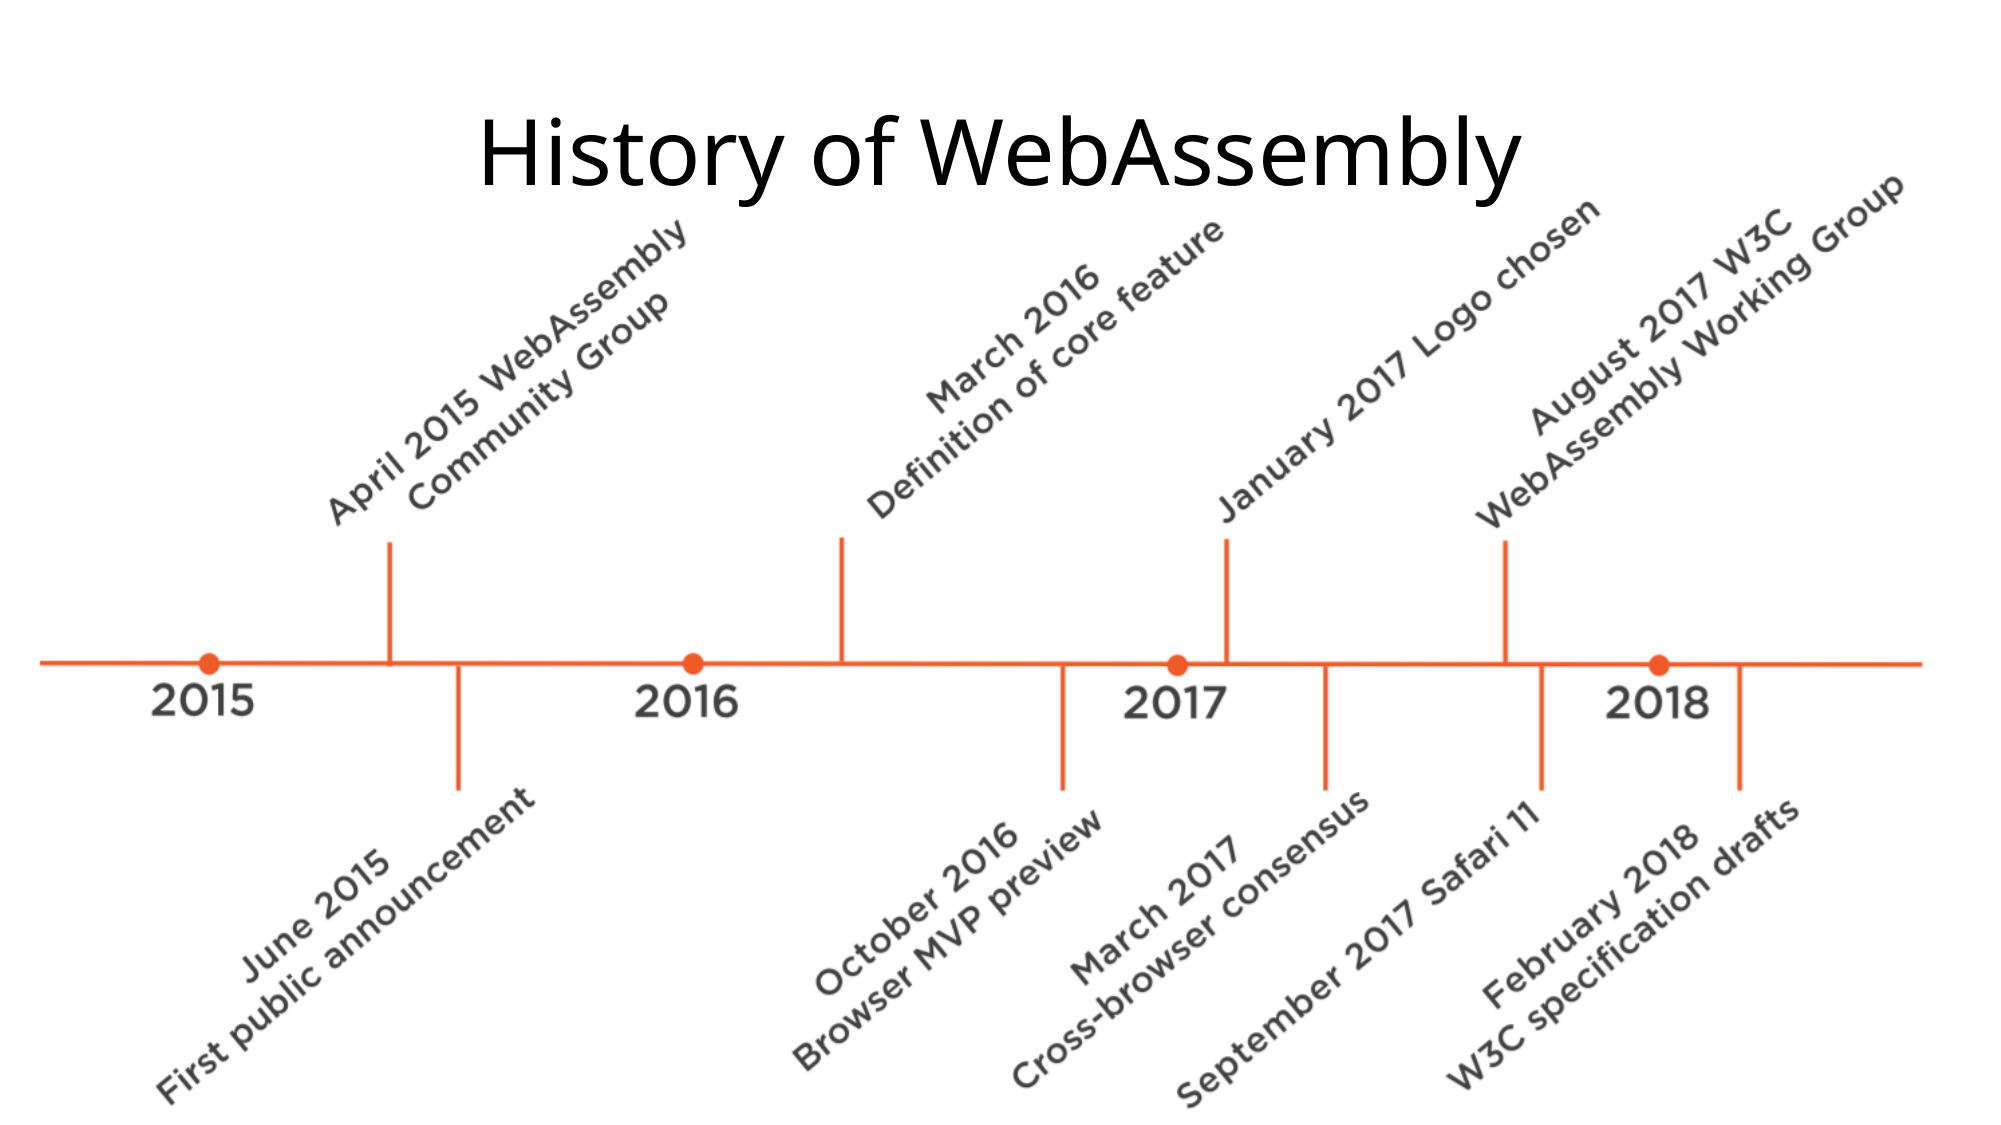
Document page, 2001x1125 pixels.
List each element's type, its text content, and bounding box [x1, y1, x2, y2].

title History of WebAssembly [137, 47, 1863, 142]
picture [0, 142, 1943, 1125]
